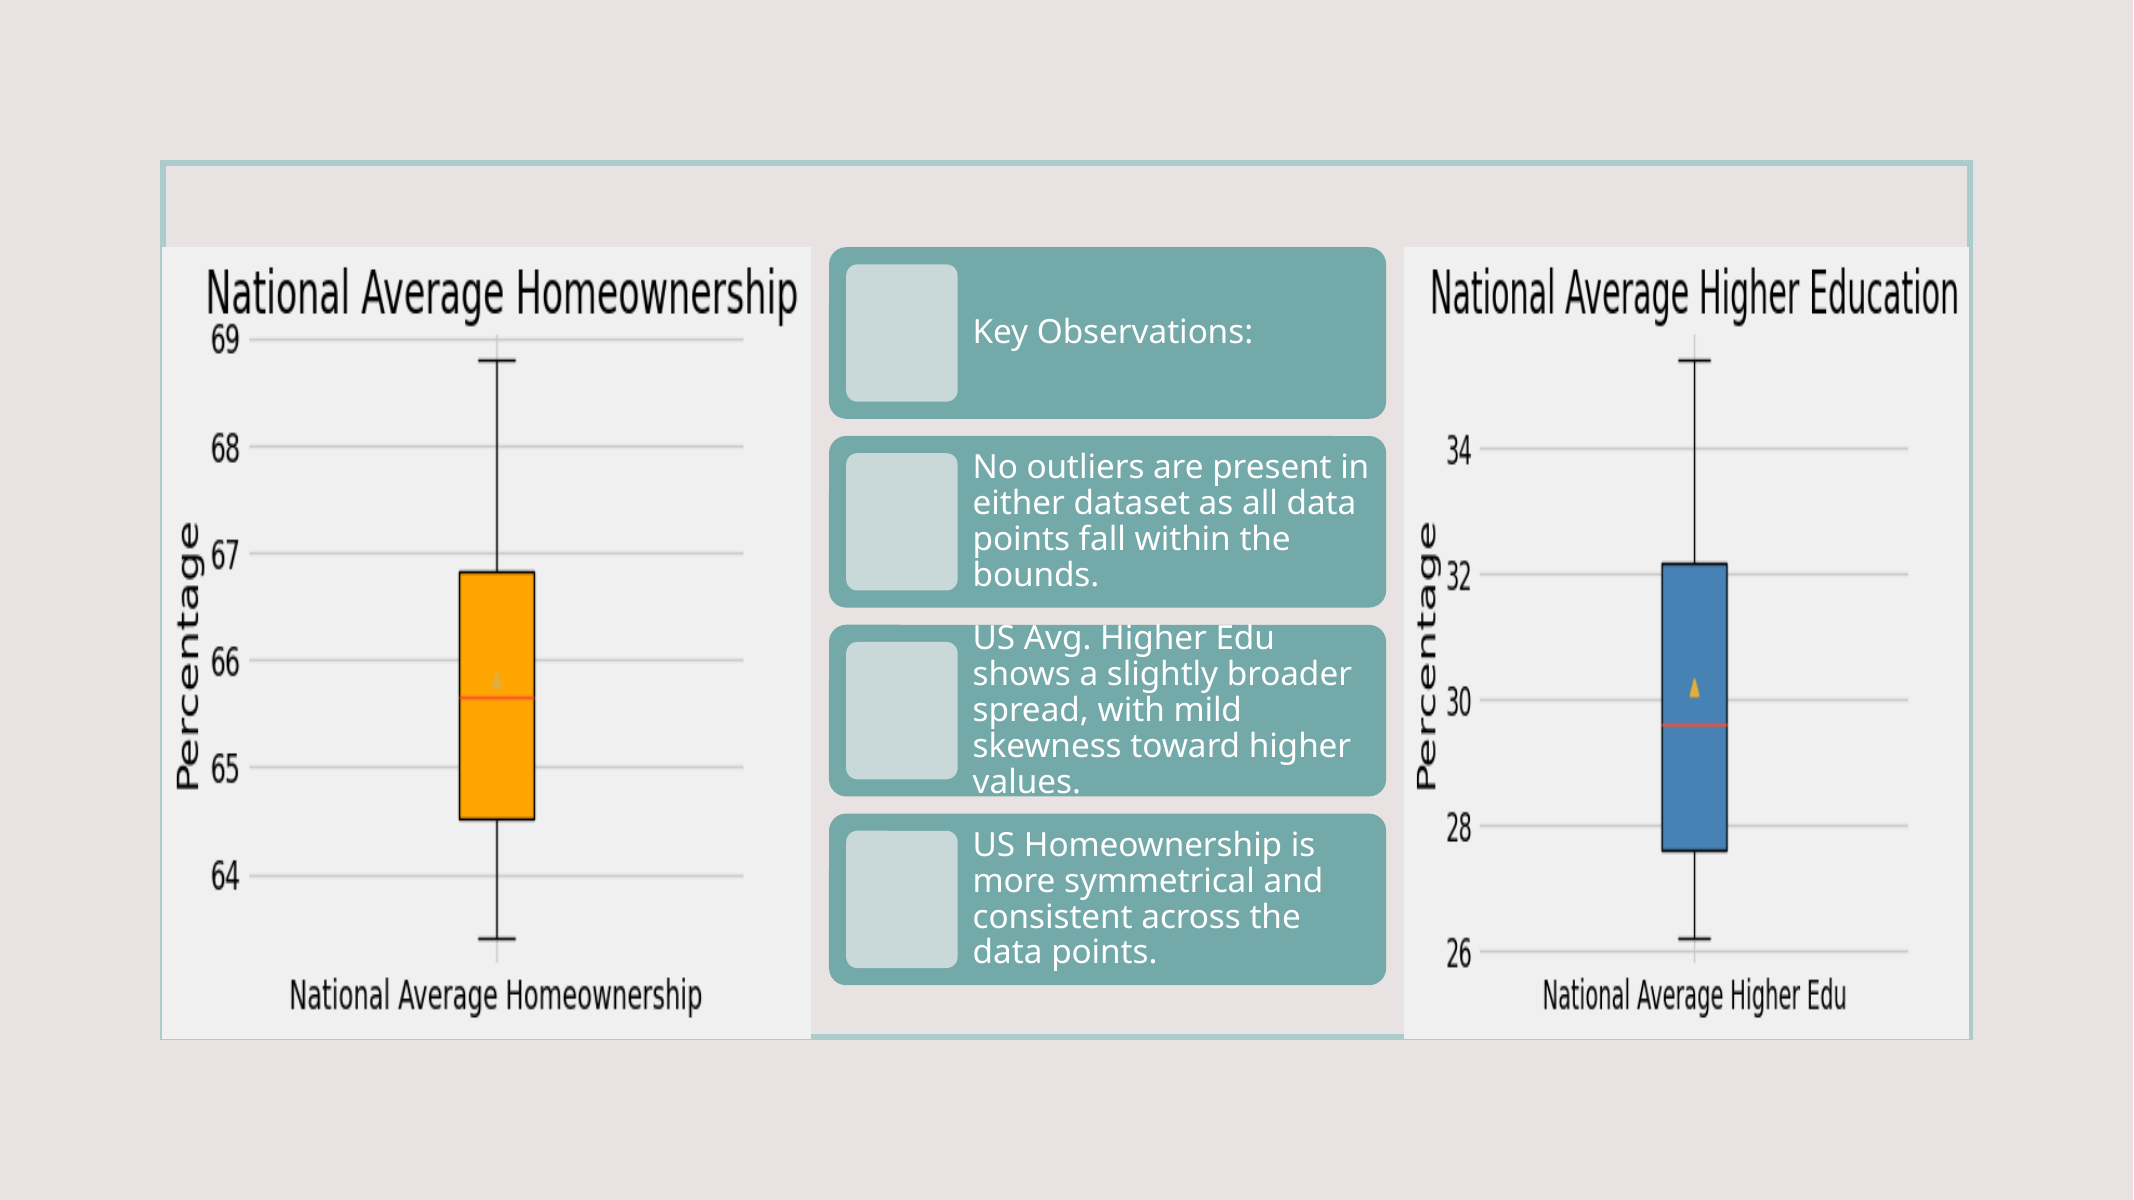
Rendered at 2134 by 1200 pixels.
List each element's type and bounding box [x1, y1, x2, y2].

picture [162, 247, 811, 1039]
text_box [828, 247, 1387, 986]
picture [1404, 247, 1969, 1039]
